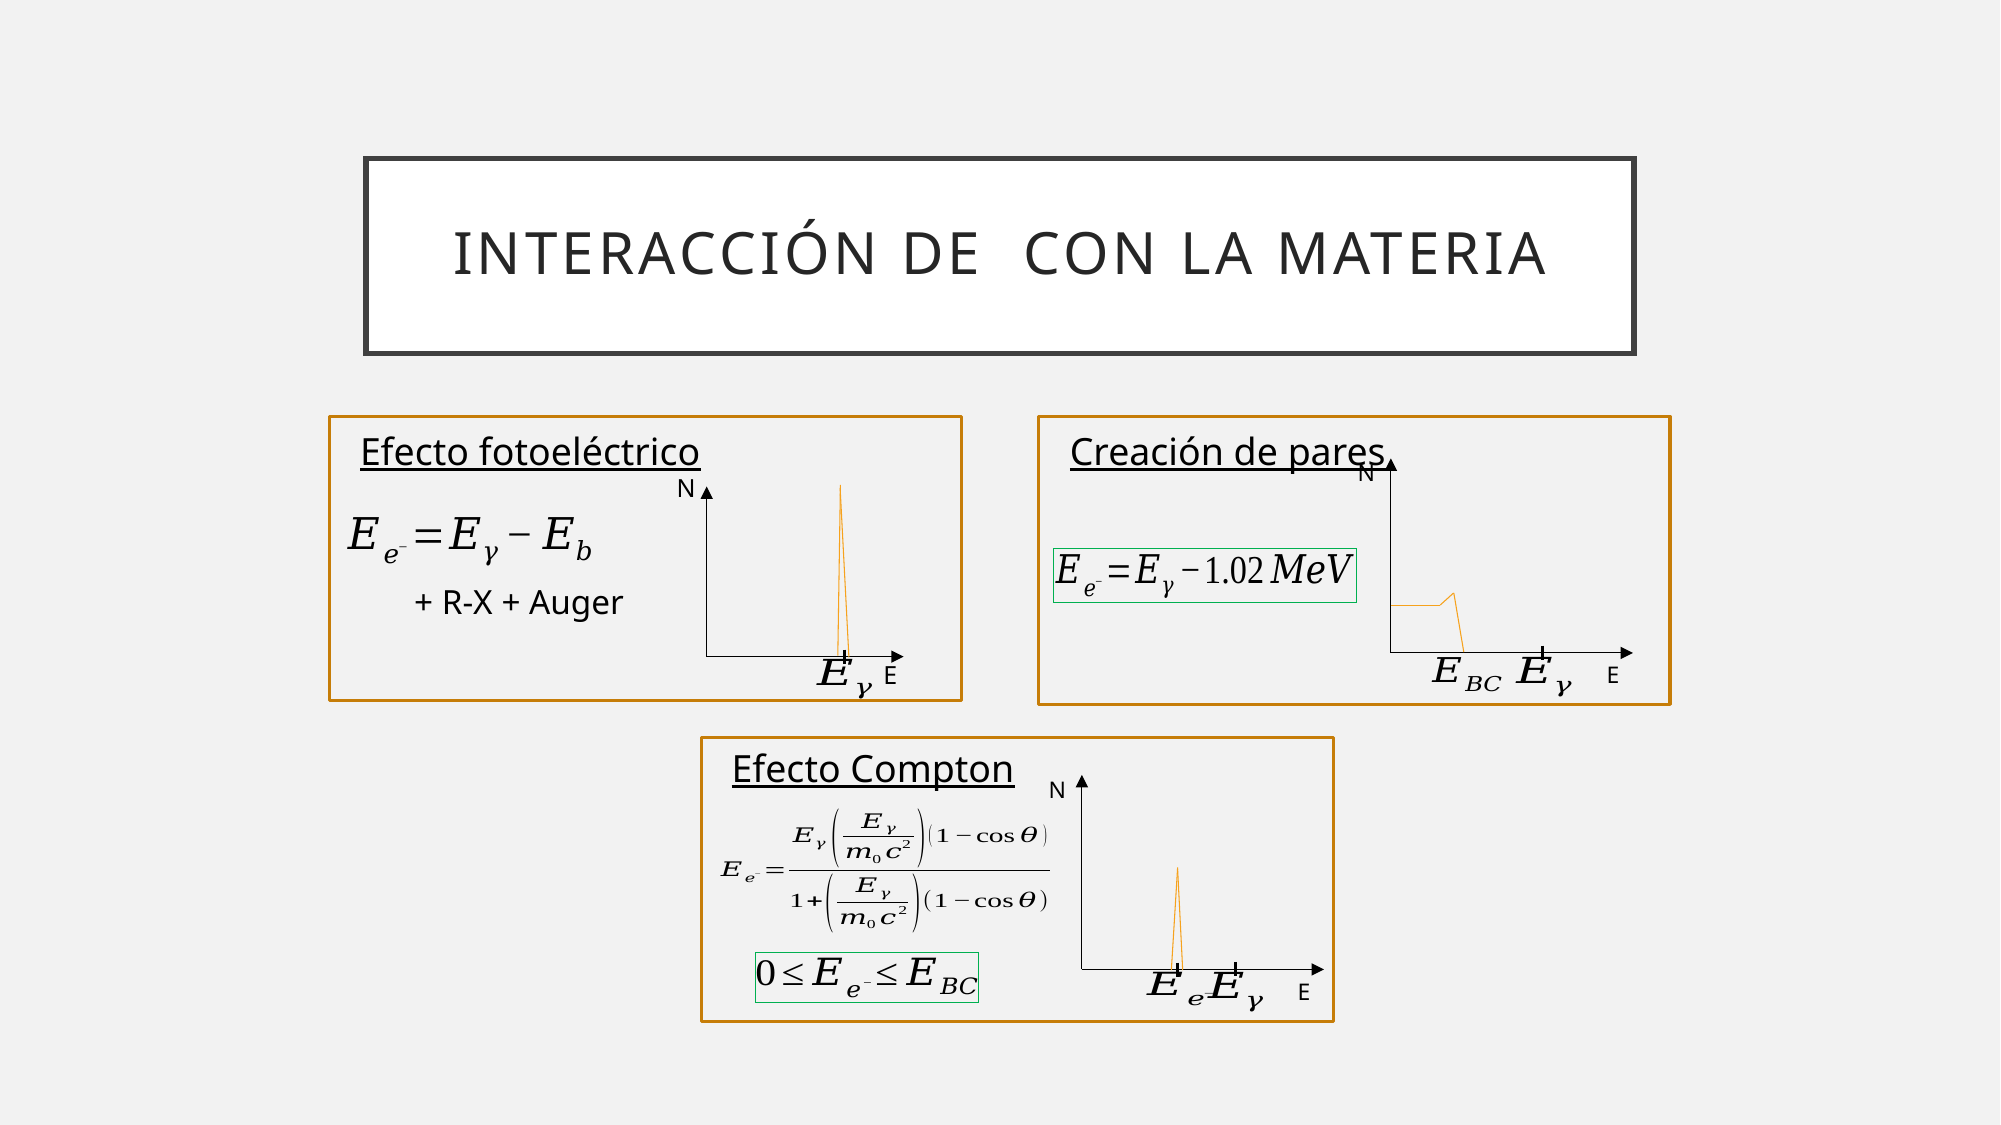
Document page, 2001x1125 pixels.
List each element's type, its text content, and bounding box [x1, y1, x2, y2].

text_box Creación de pares [1054, 420, 1689, 481]
text_box [1037, 415, 1671, 705]
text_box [837, 484, 841, 656]
text_box Efecto Compton [716, 737, 1351, 797]
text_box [1342, 451, 1634, 697]
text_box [1440, 592, 1453, 606]
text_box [840, 487, 849, 658]
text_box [1453, 592, 1464, 653]
text_box [700, 736, 1334, 1022]
text_box [329, 415, 963, 702]
text_box Efecto fotoeléctrico [345, 420, 979, 481]
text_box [661, 464, 912, 699]
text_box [1177, 869, 1183, 971]
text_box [1171, 867, 1178, 971]
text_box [1033, 767, 1325, 1014]
